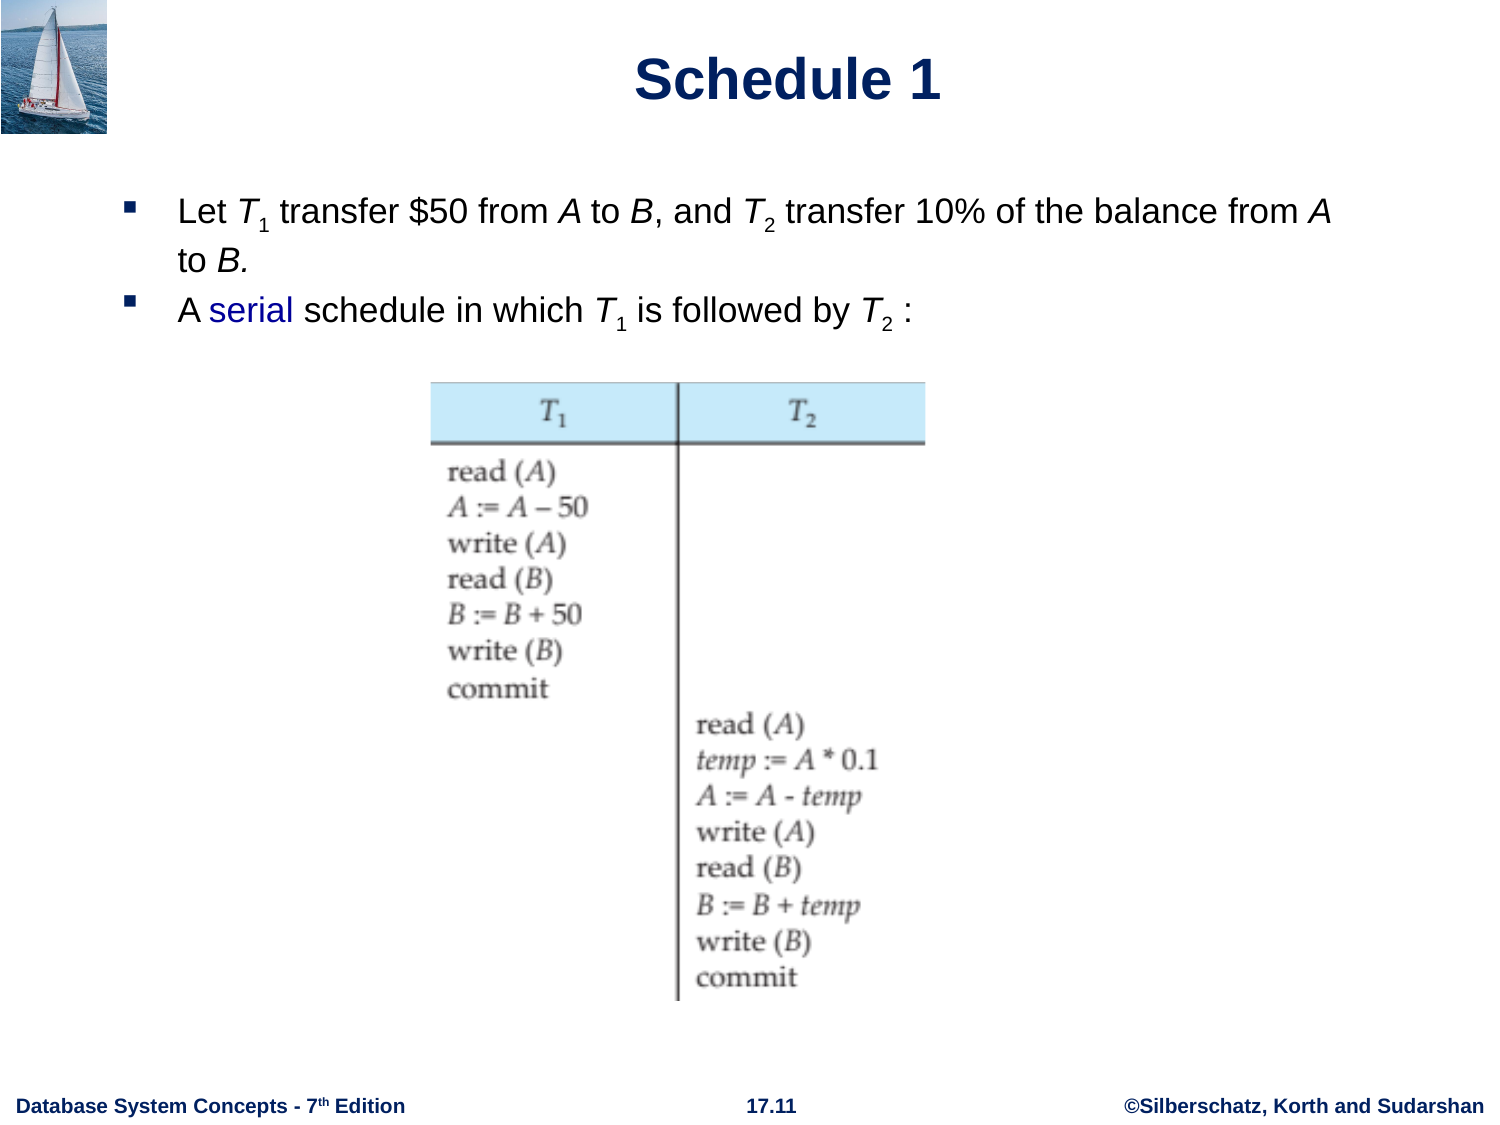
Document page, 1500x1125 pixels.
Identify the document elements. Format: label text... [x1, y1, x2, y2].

picture [430, 380, 926, 1001]
list Let T1 transfer $50 from A to B, and T2 transfer 10% of the balance from A to B. A serial schedule in which T1 is followed by T2 : [106, 180, 1347, 1062]
picture [1, 0, 107, 134]
title Schedule 1 [125, 18, 1452, 120]
